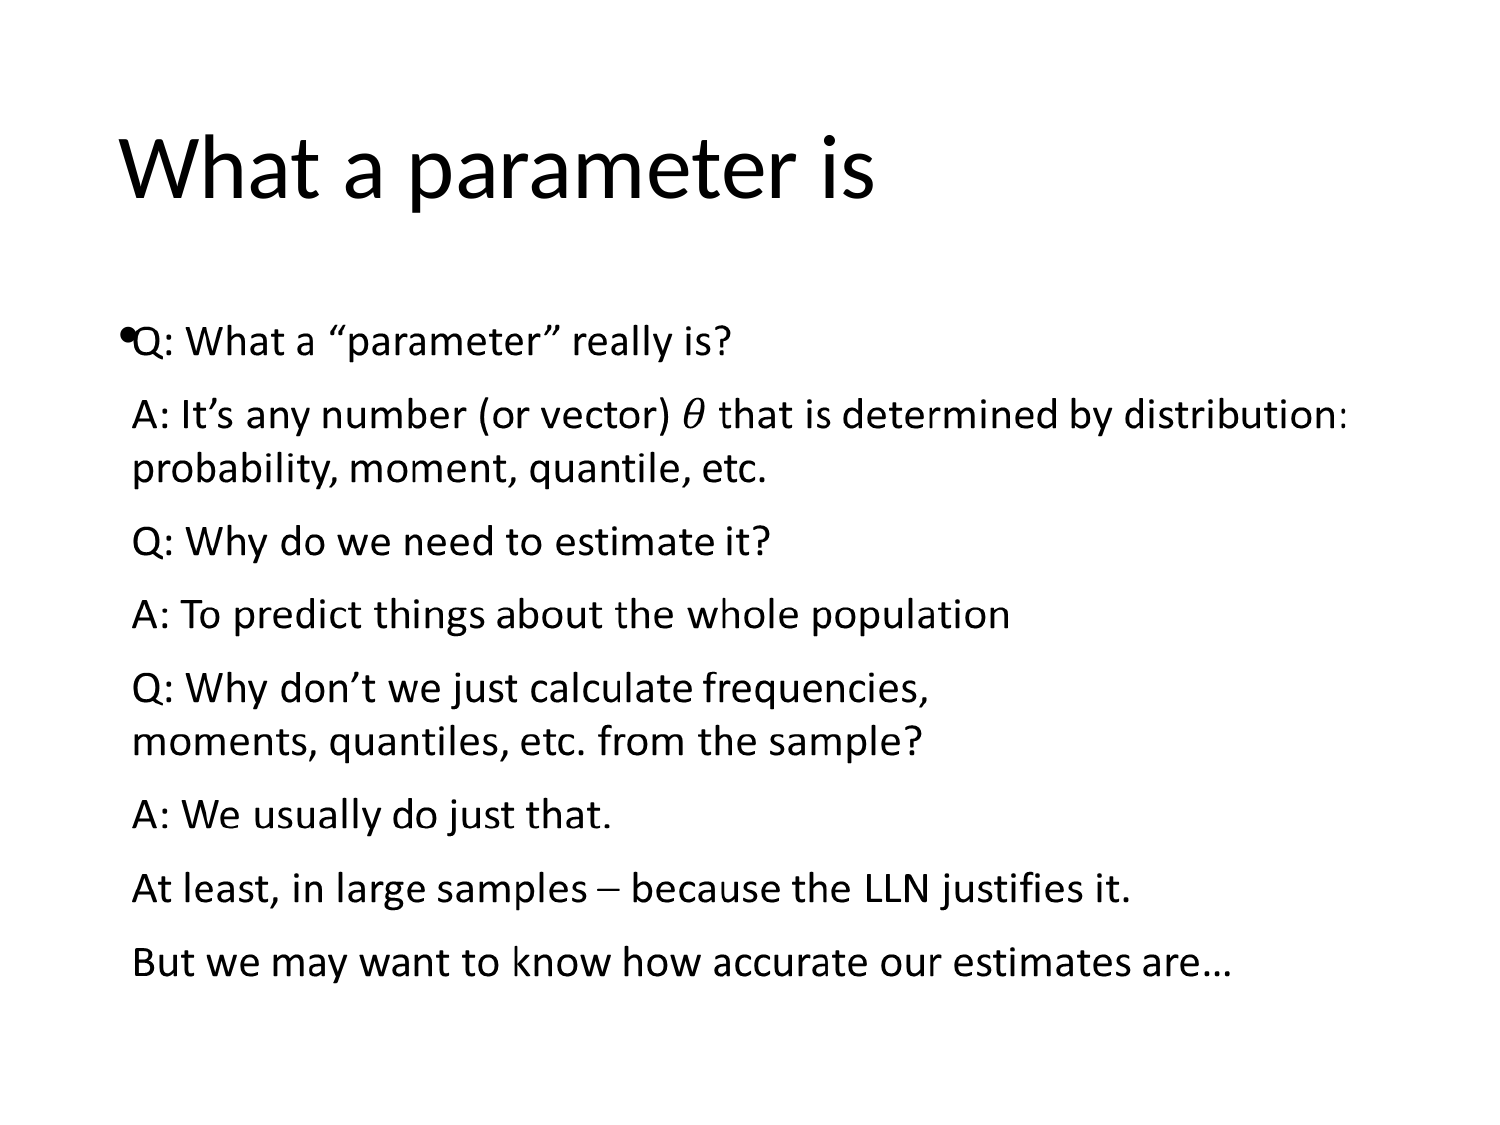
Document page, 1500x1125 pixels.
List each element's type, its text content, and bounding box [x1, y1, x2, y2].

title What a parameter is [103, 59, 1397, 278]
list [103, 299, 1447, 1014]
